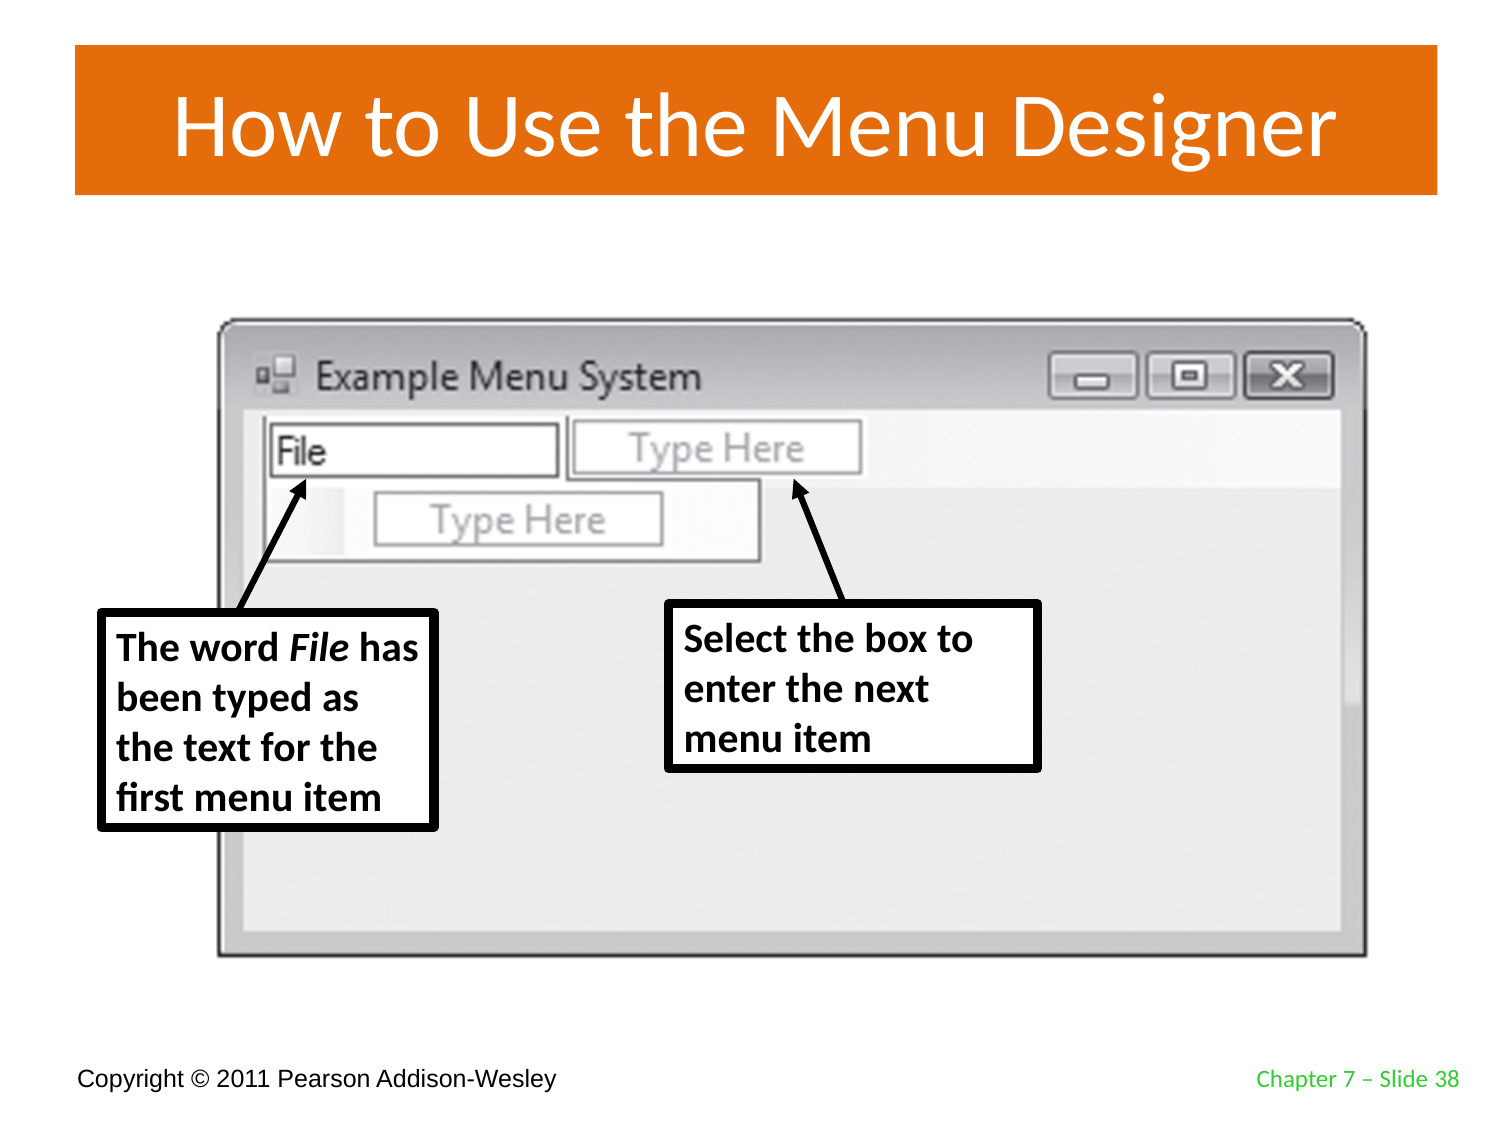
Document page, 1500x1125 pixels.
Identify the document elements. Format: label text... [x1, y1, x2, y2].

text_box The word File has been typed as the text for the first menu item [99, 610, 207, 829]
slide_number Chapter 7 – Slide 38 [1162, 1024, 1476, 1101]
title How to Use the Menu Designer [75, 45, 1438, 196]
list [212, 312, 1376, 963]
